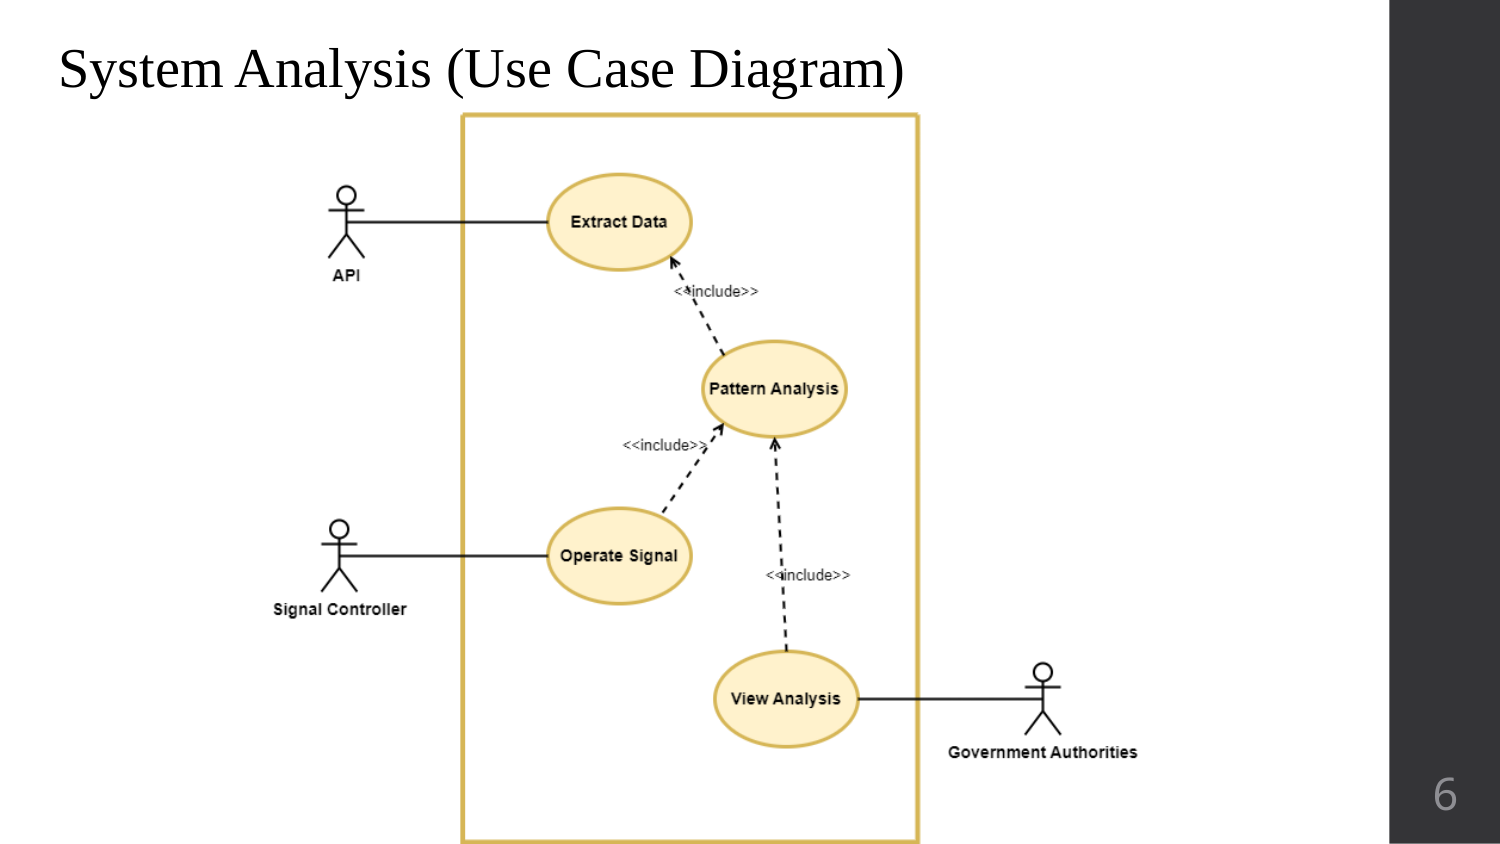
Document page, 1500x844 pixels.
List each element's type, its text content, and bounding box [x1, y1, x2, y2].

slide_number ‹#› [1389, 759, 1500, 833]
title System Analysis (Use Case Diagram) [46, 37, 1123, 105]
picture [272, 112, 1139, 844]
